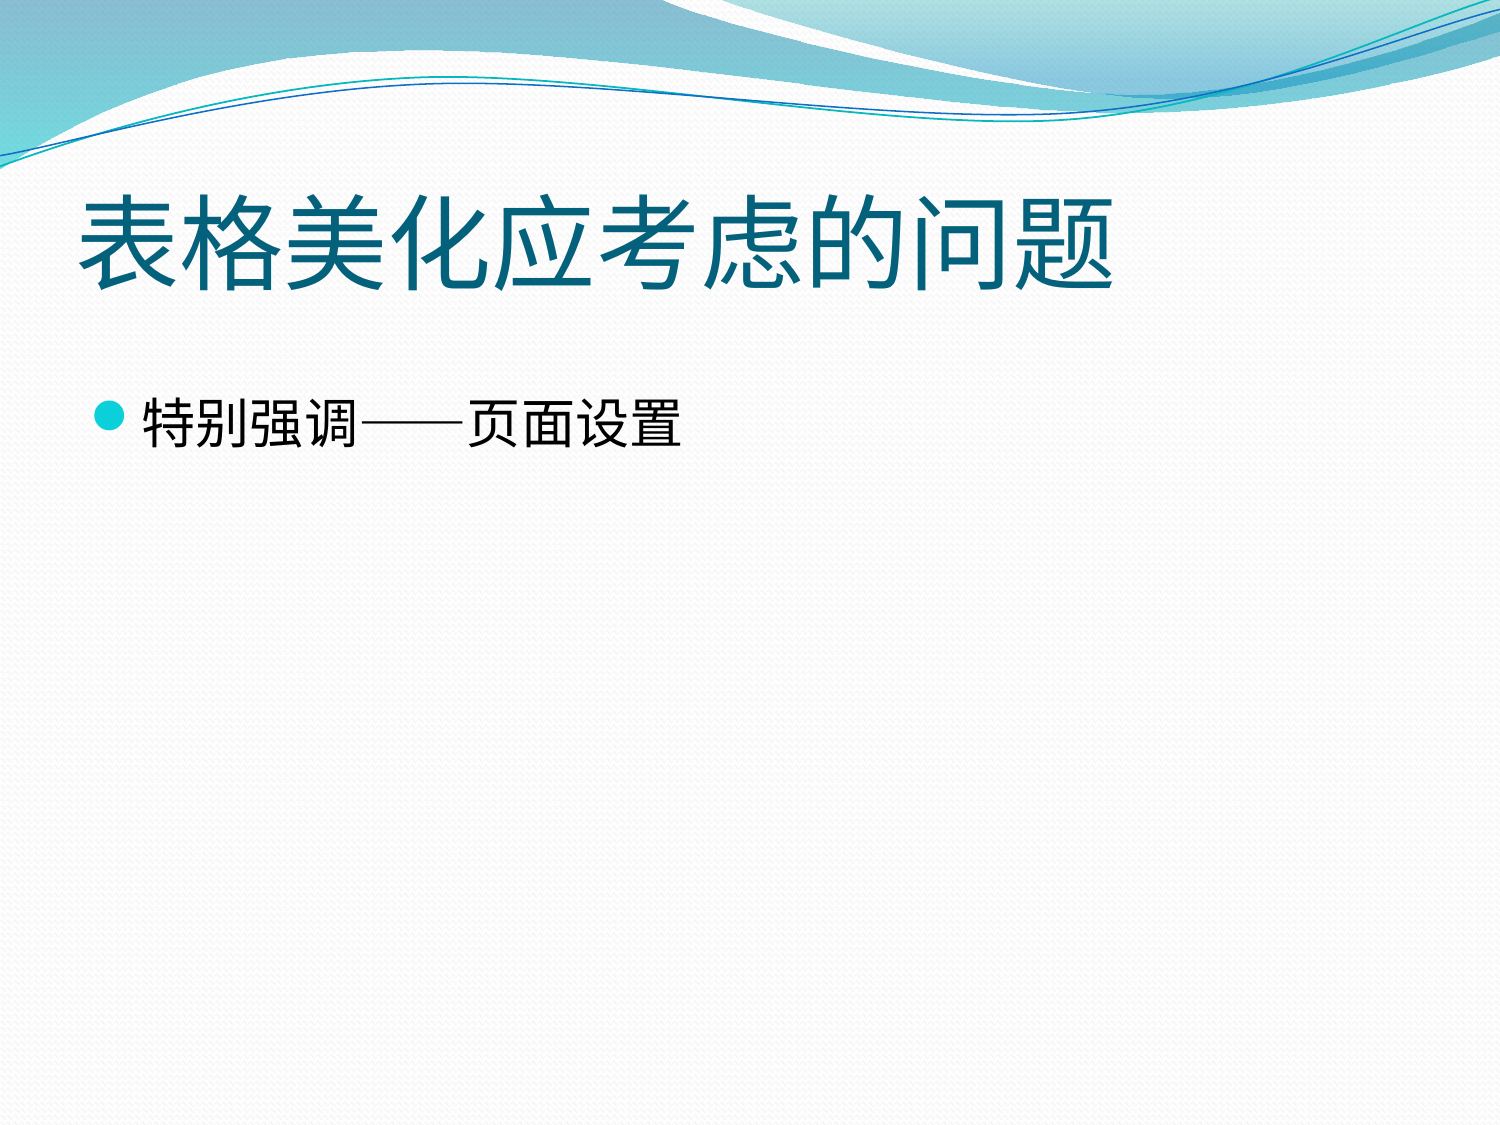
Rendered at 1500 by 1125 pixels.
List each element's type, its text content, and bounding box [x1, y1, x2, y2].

title 表格美化应考虑的问题 [74, 115, 1426, 304]
list 特别强调——页面设置 [74, 317, 1426, 1038]
